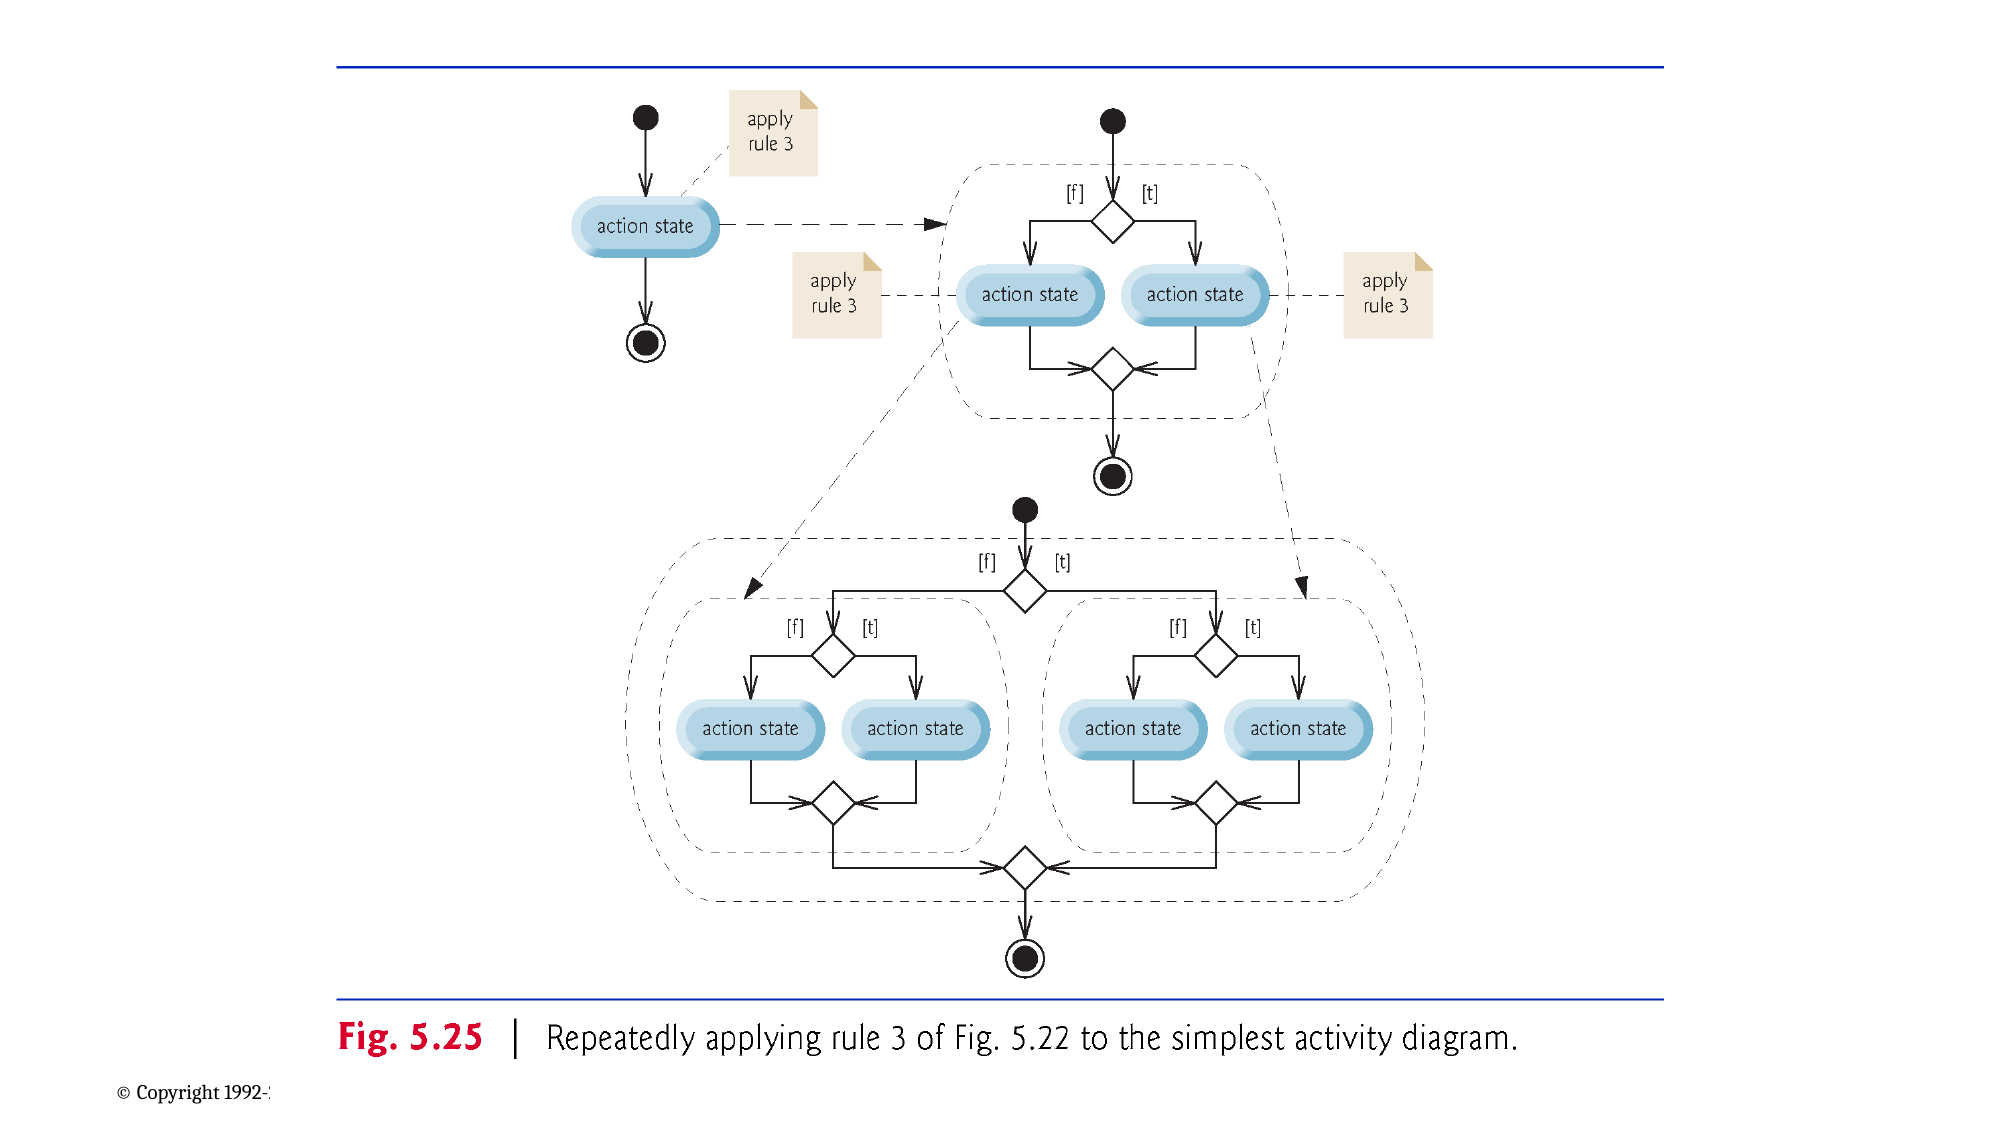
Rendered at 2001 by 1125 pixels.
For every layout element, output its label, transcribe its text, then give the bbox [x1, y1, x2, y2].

footer © Copyright 1992-2018 by Pearson Education, Inc. All Rights Reserved. [99, 1051, 264, 1112]
picture [269, 0, 1730, 1125]
